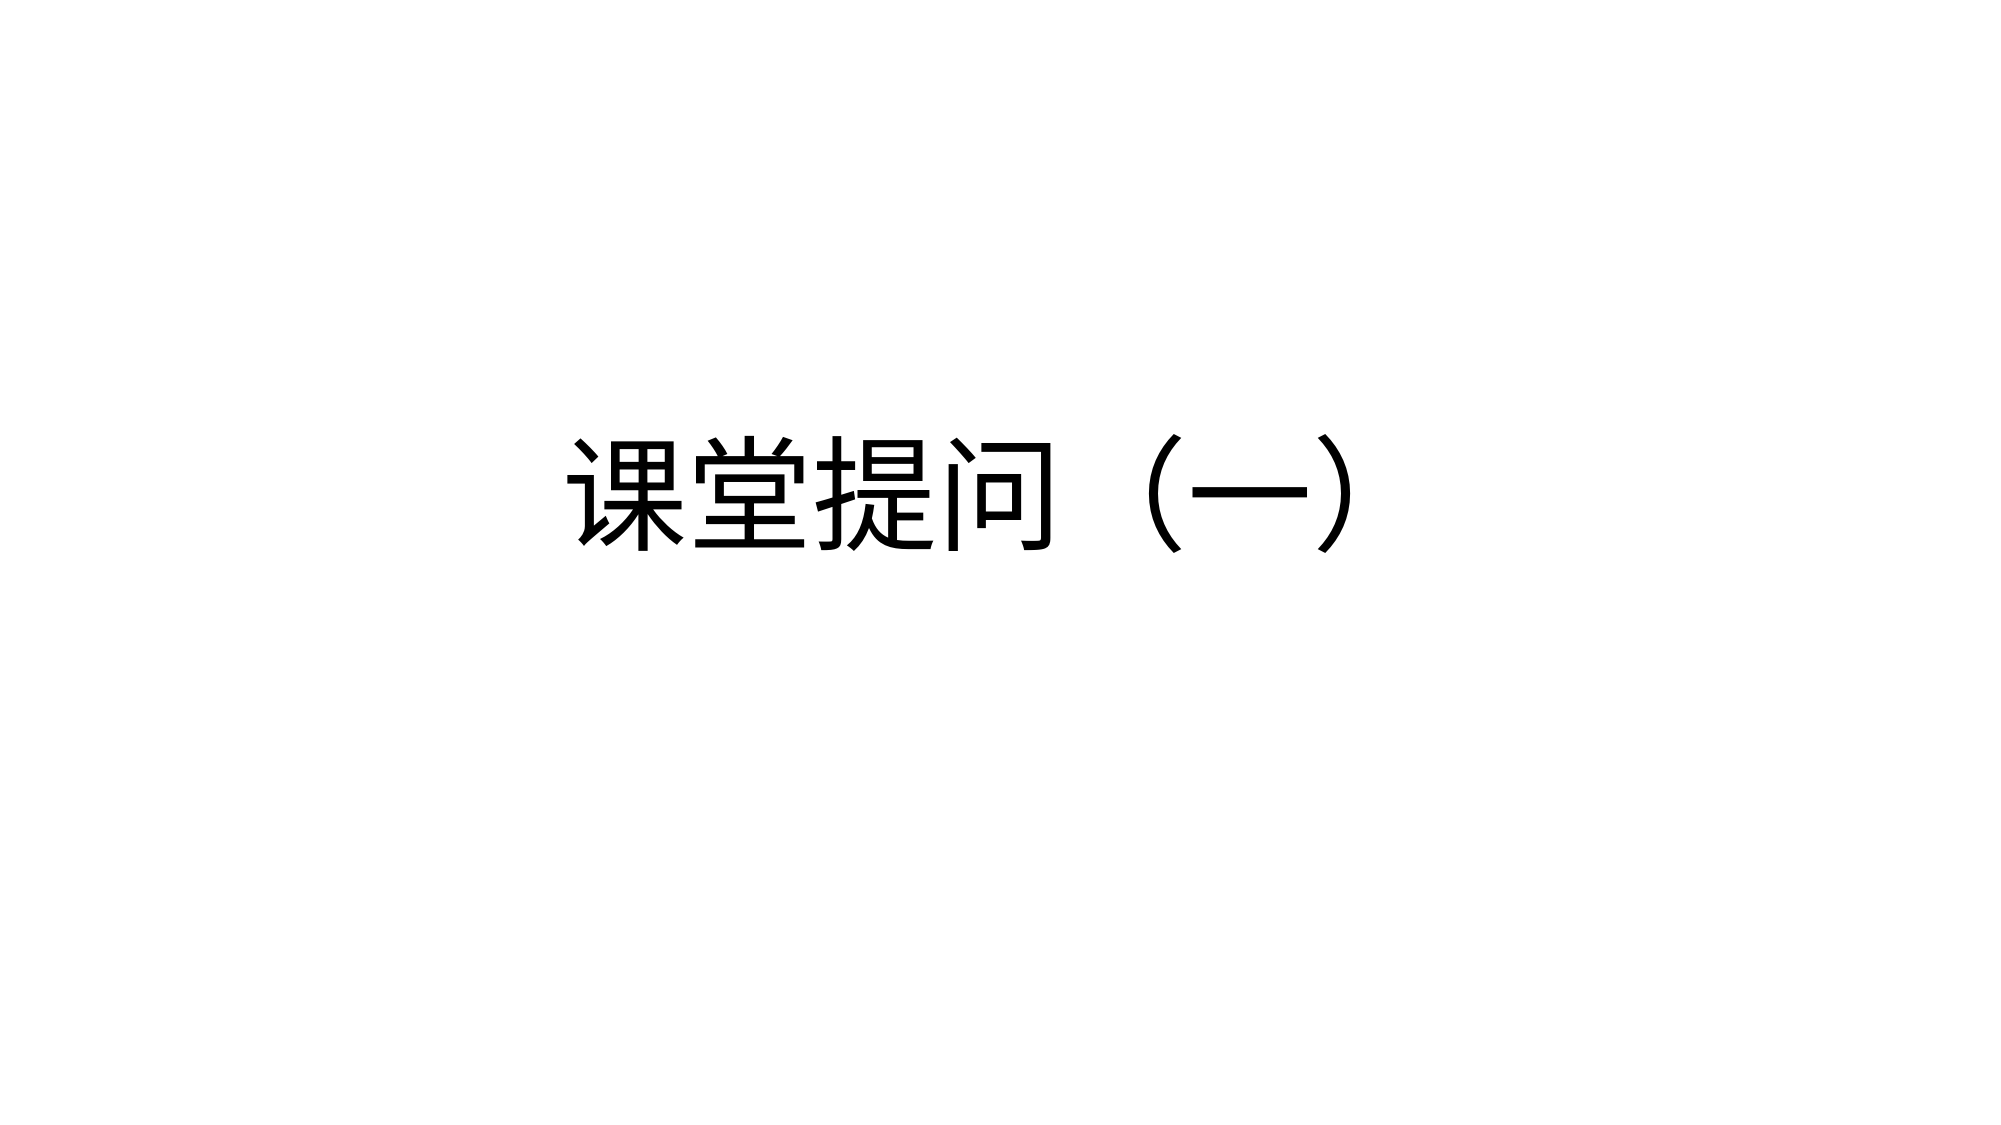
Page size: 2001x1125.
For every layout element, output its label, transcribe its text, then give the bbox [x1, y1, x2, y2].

title 课堂提问（一） [249, 184, 1750, 576]
